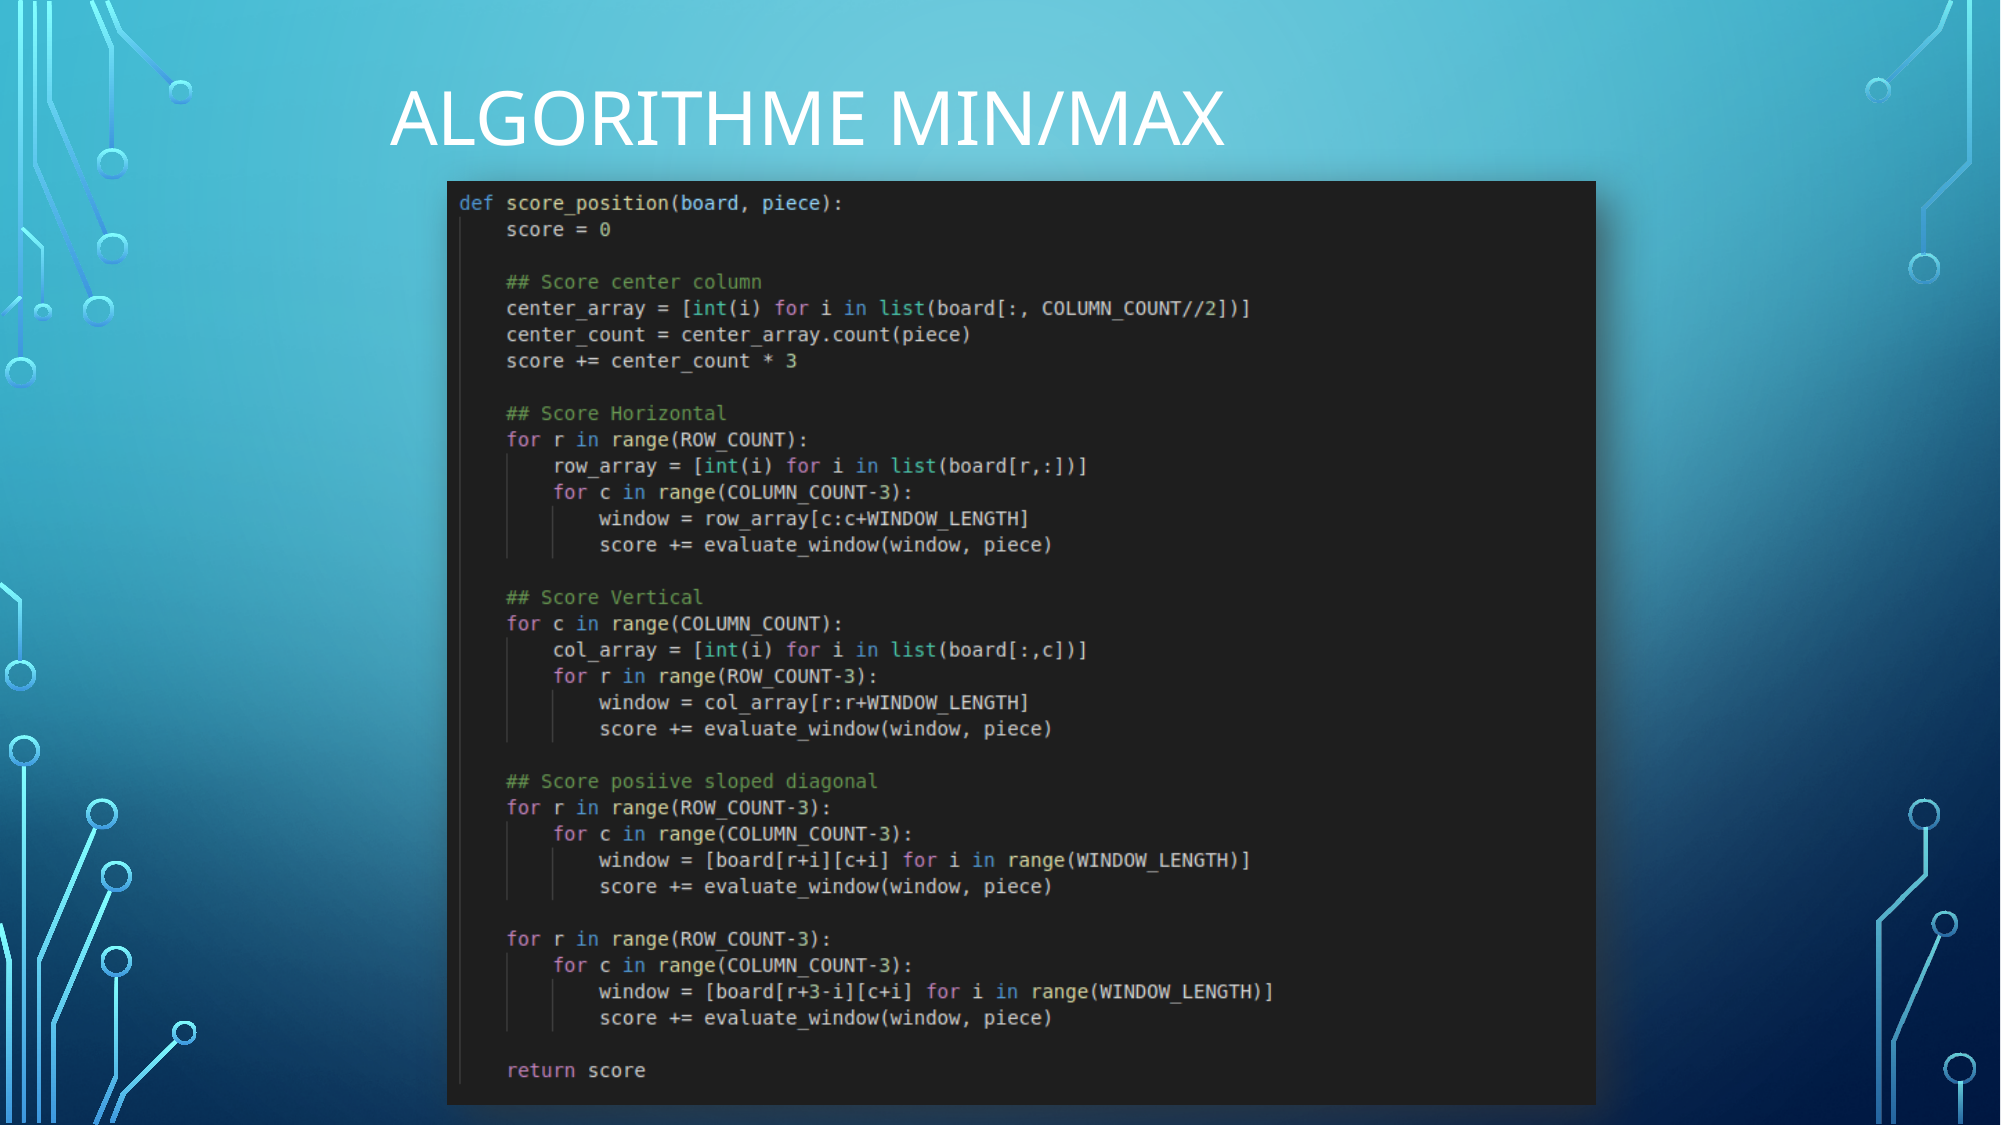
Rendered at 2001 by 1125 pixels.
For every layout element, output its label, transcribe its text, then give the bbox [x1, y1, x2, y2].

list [447, 181, 1596, 1105]
title Algorithme min/max [375, 0, 2000, 243]
